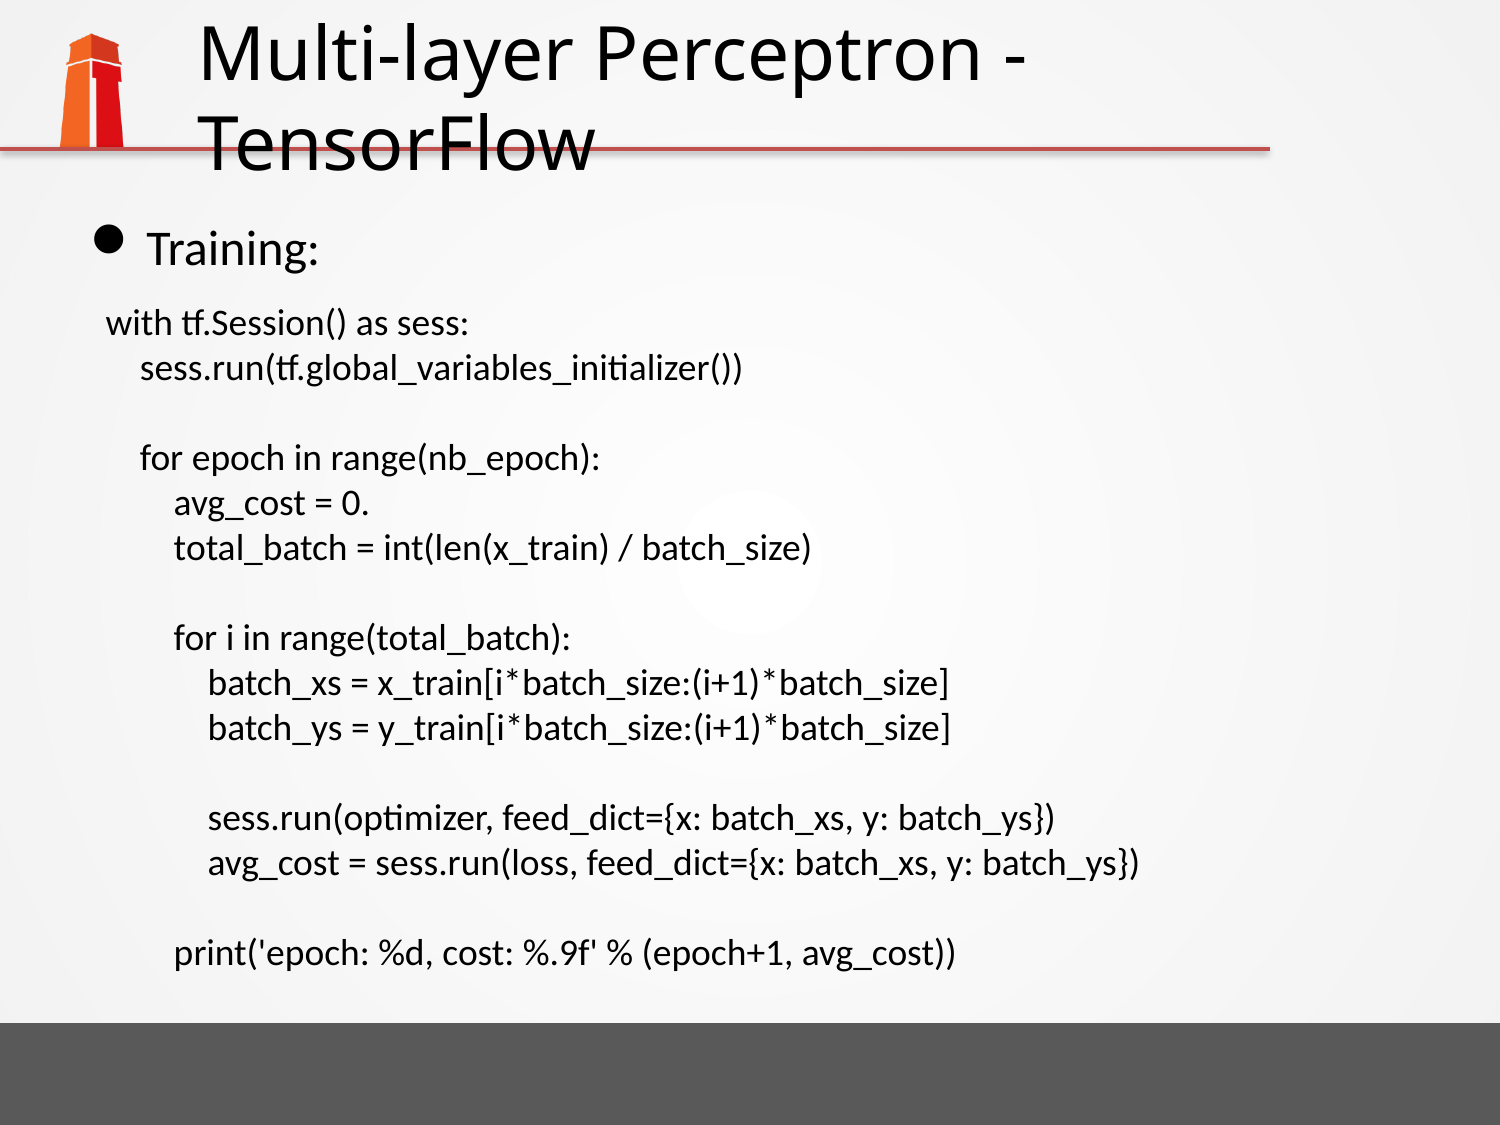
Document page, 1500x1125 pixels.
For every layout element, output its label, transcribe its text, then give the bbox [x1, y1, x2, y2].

list Training: [75, 208, 1425, 1005]
text_box with tf.Session() as sess: sess.run(tf.global_variables_initializer()) for epoch in range(nb_epoch): avg_cost = 0. total_batch = int(len(x_train) / batch_size) for i in range(total_batch): batch_xs = x_train[i*batch_size:(i+1)*batch_size] batch_ys = y_train[i*batch_size:(i+1)*batch_size] sess.run(optimizer, feed_dict={x: batch_xs, y: batch_ys}) avg_cost = sess.run(loss, feed_dict={x: batch_xs, y: batch_ys}) print('epoch: %d, cost: %.9f' % (epoch+1, avg_cost)) [90, 290, 1462, 981]
picture [16, 11, 166, 147]
title Multi-layer Perceptron - TensorFlow [183, 42, 1459, 149]
